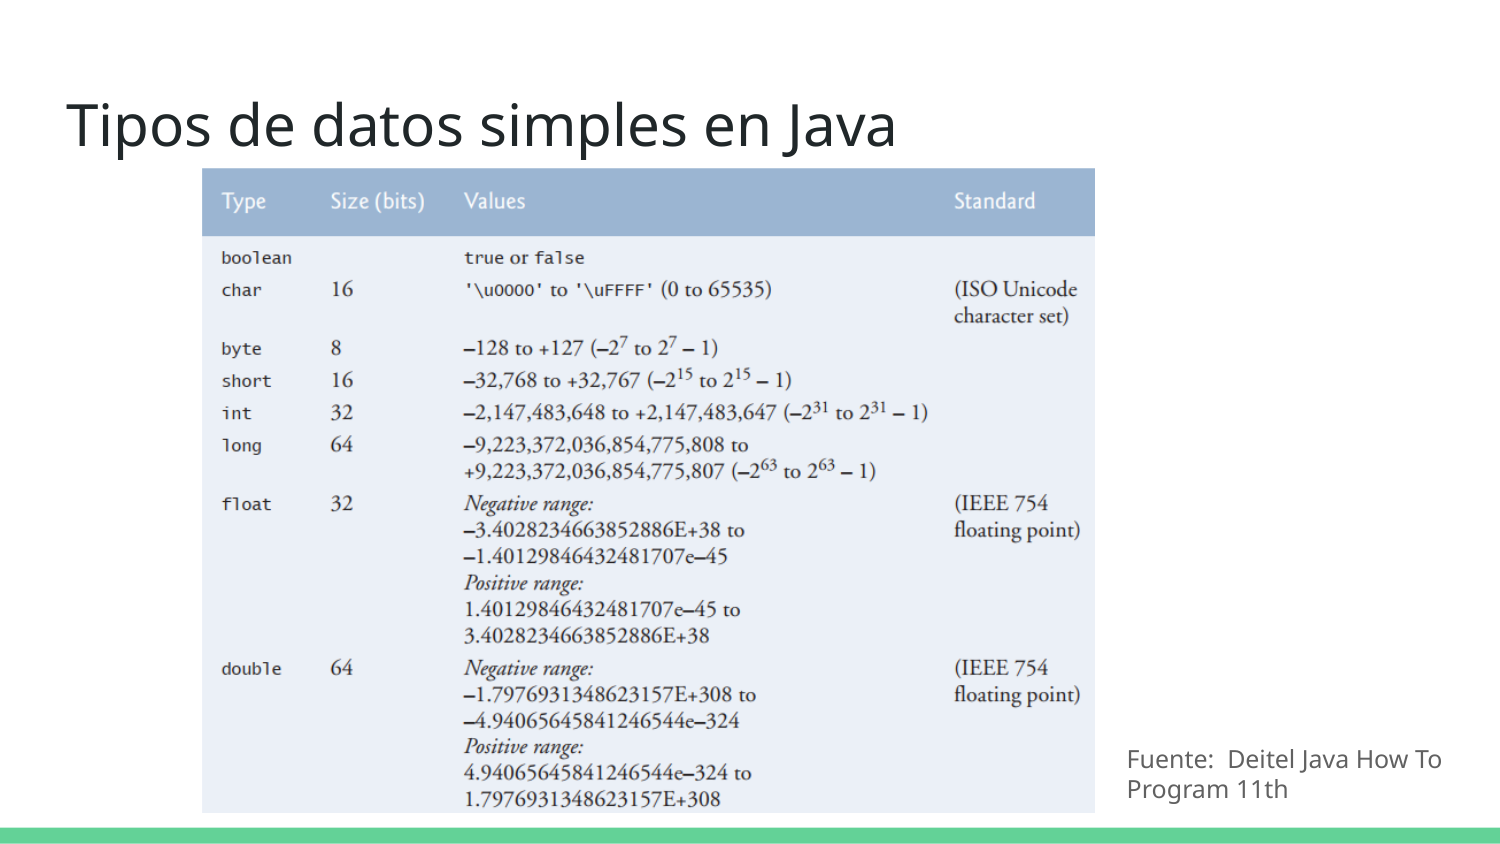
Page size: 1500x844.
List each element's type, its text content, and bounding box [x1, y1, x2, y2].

text_box Fuente: Deitel Java How To Program 11th [1111, 728, 1500, 811]
picture [200, 166, 1095, 813]
title Tipos de datos simples en Java [51, 72, 1449, 167]
